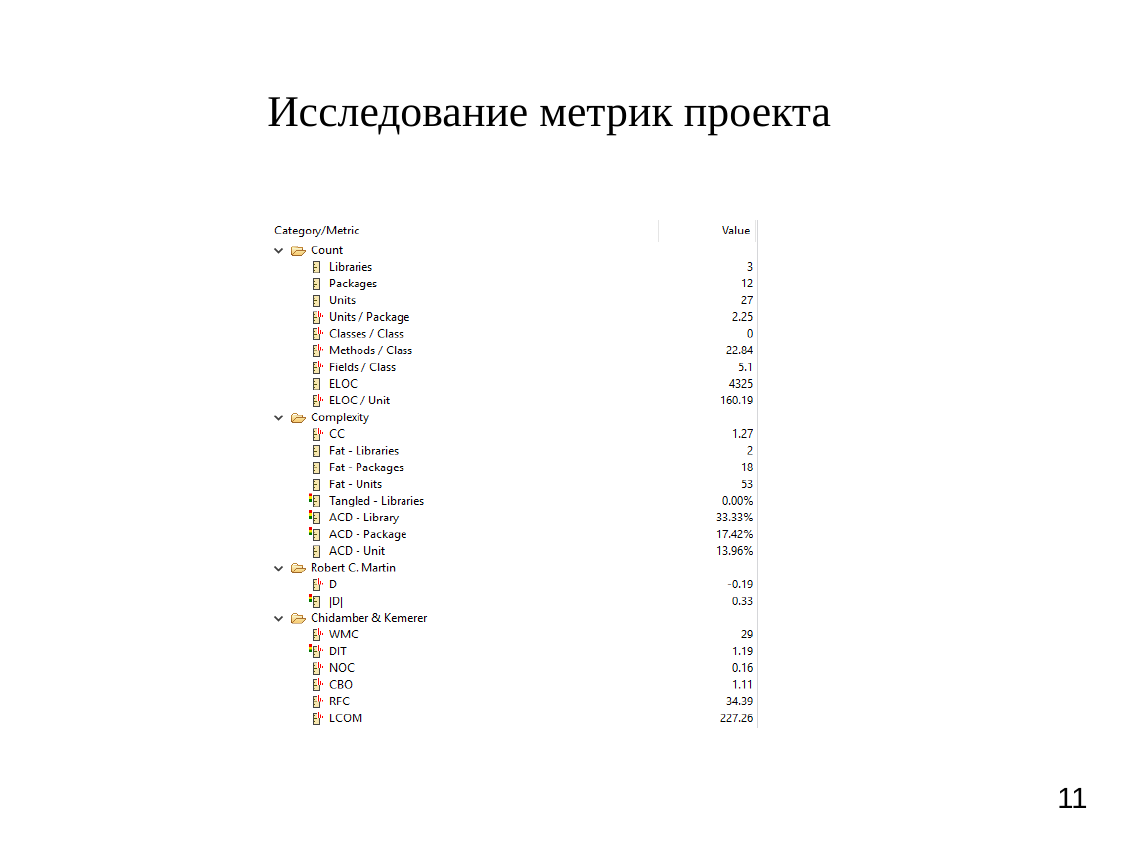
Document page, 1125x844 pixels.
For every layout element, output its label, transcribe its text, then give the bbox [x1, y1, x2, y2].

slide_number 11 [1042, 764, 1110, 830]
picture [269, 220, 758, 728]
title Исследование метрик проекта [56, 67, 1043, 139]
